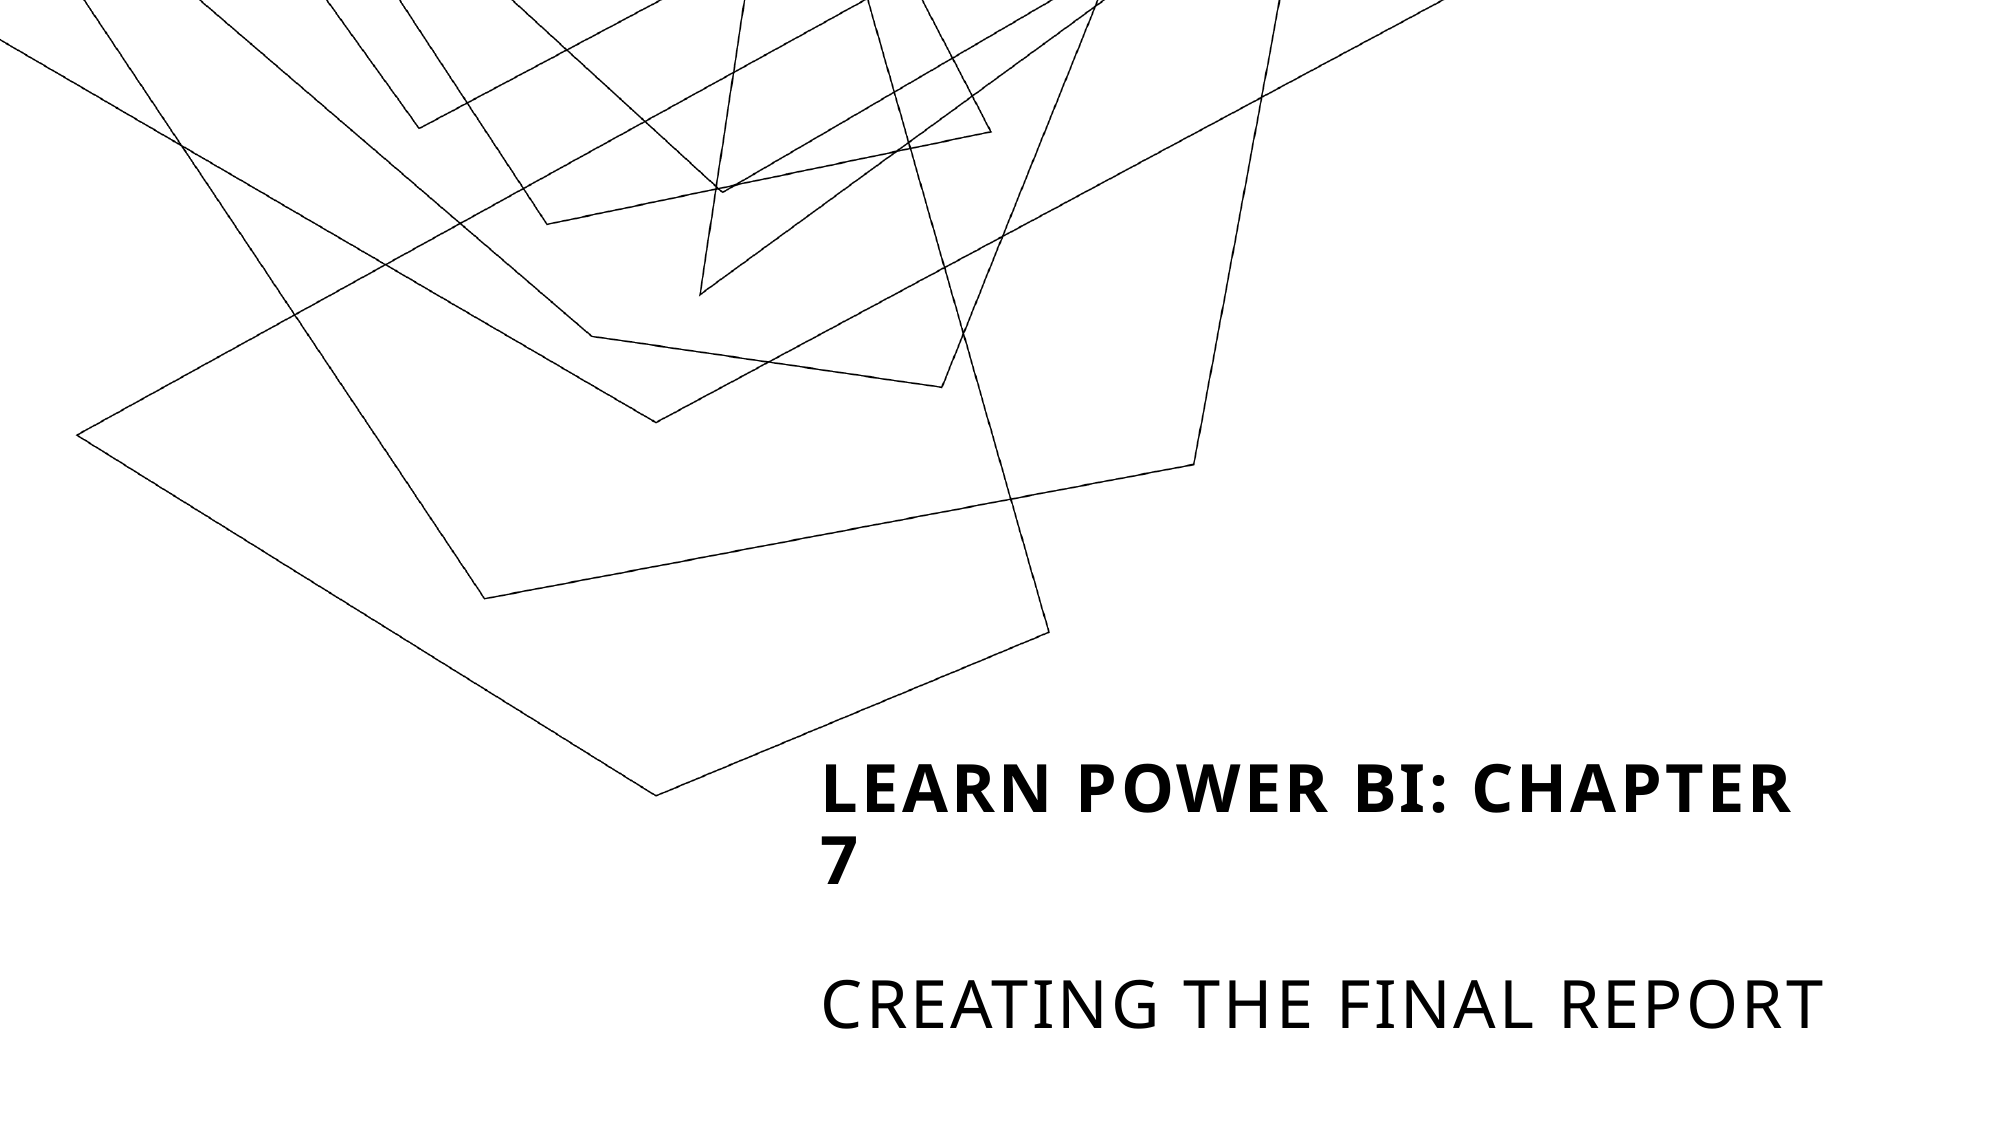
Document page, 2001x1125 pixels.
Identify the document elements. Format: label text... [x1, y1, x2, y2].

title Learn Power BI: Chapter 7 Creating the Final Report [805, 726, 1868, 1072]
picture [0, 0, 1557, 830]
